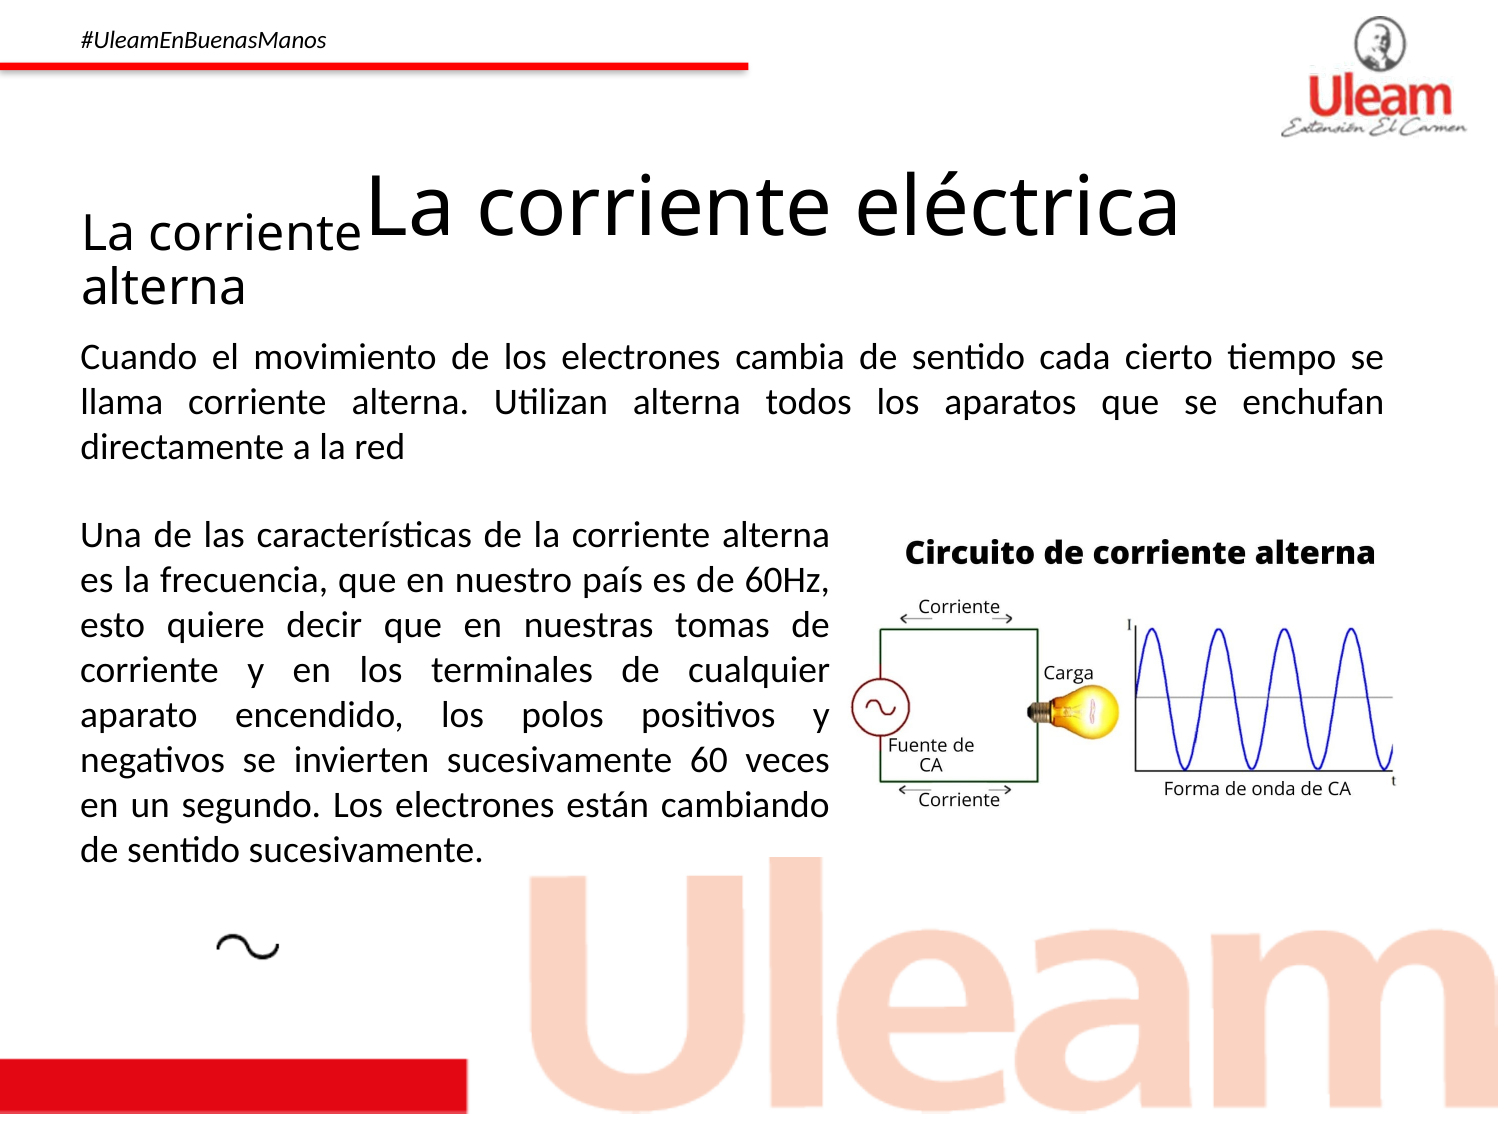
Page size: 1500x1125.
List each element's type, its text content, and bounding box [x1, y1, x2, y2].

picture [0, 845, 1498, 1114]
picture [832, 511, 1437, 839]
title La corriente eléctrica [348, 148, 1199, 261]
text_box #UleamEnBuenasManos [66, 16, 846, 61]
text_box Una de las características de la corriente alterna es la frecuencia, que en nuestro país es de 60Hz, esto quiere decir que en nuestras tomas de corriente y en los terminales de cualquier aparato encendido, los polos positivos y negativos se invierten sucesivamente 60 veces en un segundo. Los electrones están cambiando de sentido sucesivamente. [65, 502, 846, 857]
text_box [0, 62, 749, 71]
picture [1280, 16, 1500, 149]
text_box Cuando el movimiento de los electrones cambia de sentido cada cierto tiempo se llama corriente alterna. Utilizan alterna todos los aparatos que se enchufan directamente a la red [65, 325, 1401, 475]
text_box La corriente alterna [66, 246, 557, 323]
